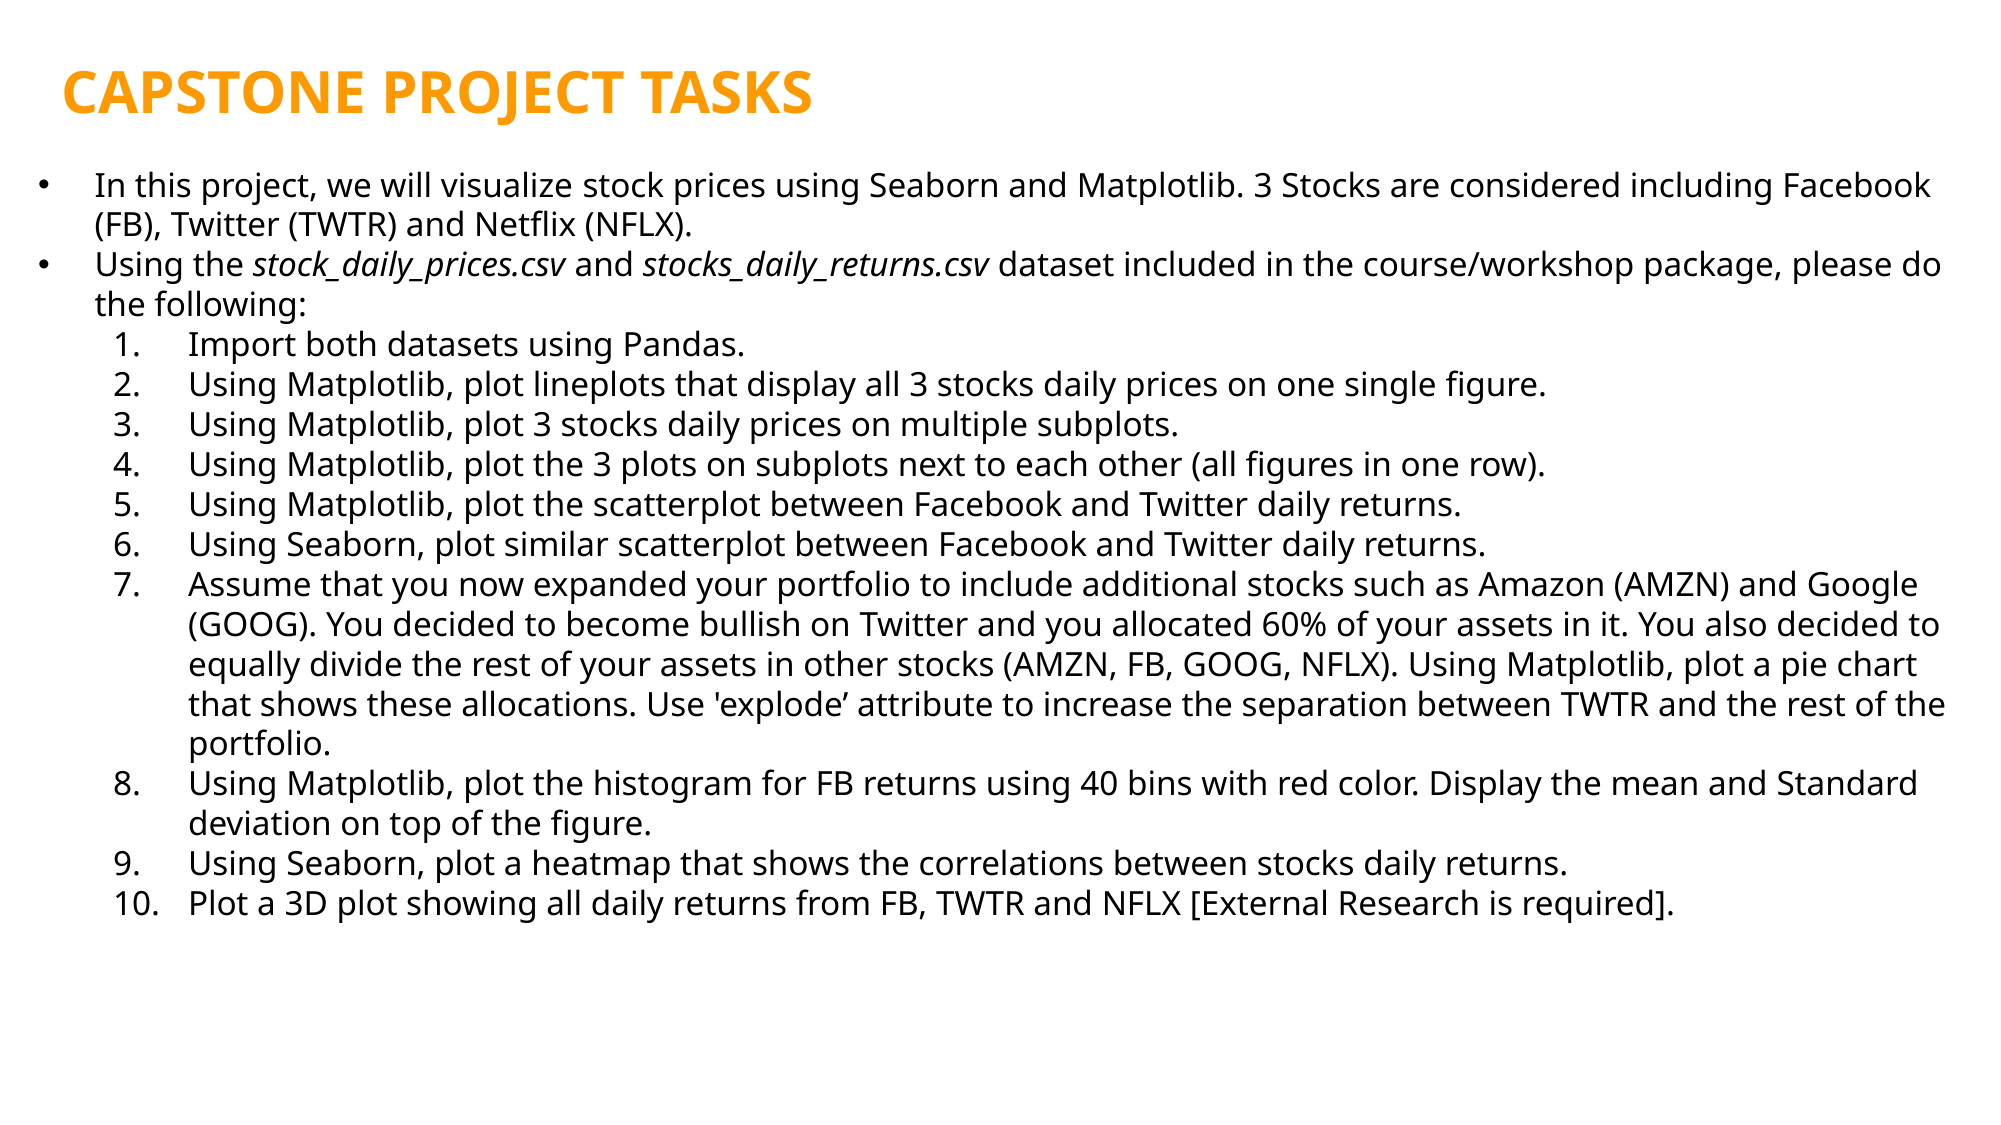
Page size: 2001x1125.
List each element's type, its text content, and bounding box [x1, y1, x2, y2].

text_box CAPSTONE PROJECT TASKS [47, 47, 1823, 133]
text_box In this project, we will visualize stock prices using Seaborn and Matplotlib. 3 Stocks are considered including Facebook (FB), Twitter (TWTR) and Netflix (NFLX). Using the stock_daily_prices.csv and stocks_daily_returns.csv dataset included in the course/workshop package, please do the following: Import both datasets using Pandas. Using Matplotlib, plot lineplots that display all 3 stocks daily prices on one single figure. Using Matplotlib, plot 3 stocks daily prices on multiple subplots. Using Matplotlib, plot the 3 plots on subplots next to each other (all figures in one row). Using Matplotlib, plot the scatterplot between Facebook and Twitter daily returns. Using Seaborn, plot similar scatterplot between Facebook and Twitter daily returns. Assume that you now expanded your portfolio to include additional stocks such as Amazon (AMZN) and Google (GOOG). You decided to become bullish on Twitter and you allocated 60% of your assets in it. You also decided to equally divide the rest of your assets in other stocks (AMZN, FB, GOOG, NFLX). Using Matplotlib, plot a pie chart that shows these allocations. Use 'explode’ attribute to increase the separation between TWTR and the rest of the portfolio. Using Matplotlib, plot the histogram for FB returns using 40 bins with red color. Display the mean and Standard deviation on top of the figure. Using Seaborn, plot a heatmap that shows the correlations between stocks daily returns. Plot a 3D plot showing all daily returns from FB, TWTR and NFLX [External Research is required]. [23, 156, 1977, 930]
